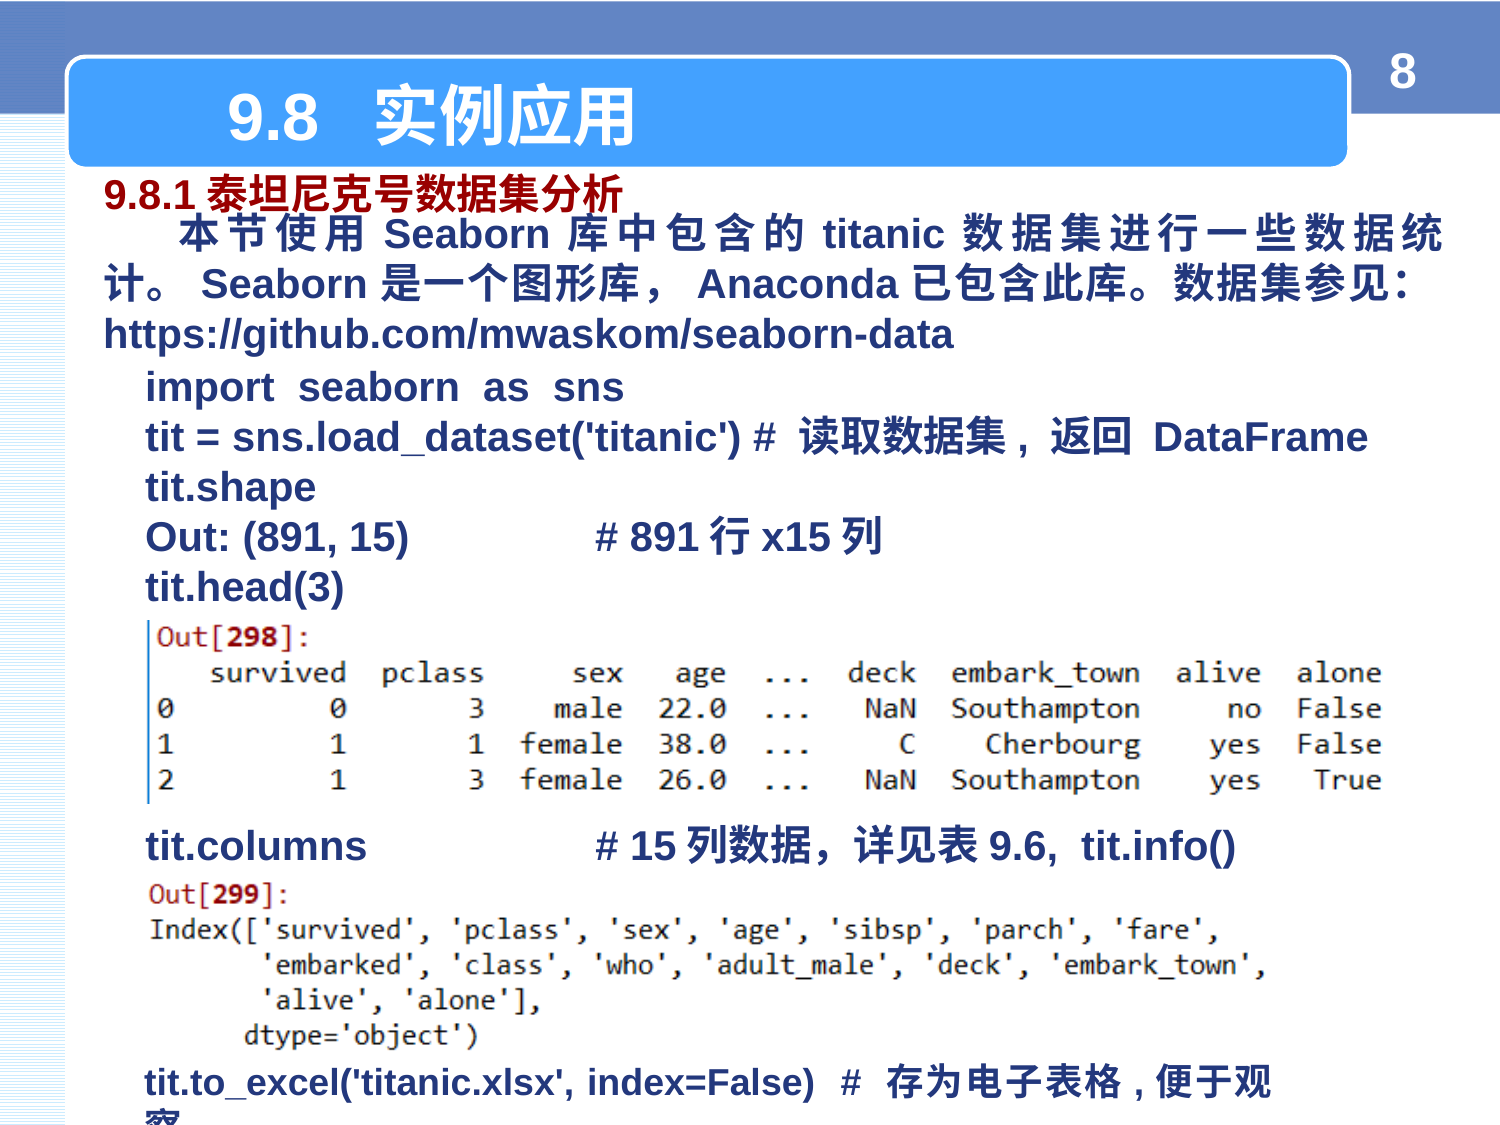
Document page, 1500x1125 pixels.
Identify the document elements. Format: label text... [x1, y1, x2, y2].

text_box 9.8.1泰坦尼克号数据集分析 [88, 154, 916, 199]
text_box 8 [1335, 31, 1472, 138]
text_box 9.8 实例应用 [212, 66, 1288, 161]
text_box tit.to_excel('titanic.xlsx', index=False) # 存为电子表格,便于观察 [129, 1050, 1288, 1125]
picture [145, 874, 1277, 1059]
text_box 本节使用Seaborn库中包含的titanic数据集进行一些数据统计。Seaborn是一个图形库，Anaconda已包含此库。数据集参见：https://github.com/mwaskom/seaborn-data [88, 199, 1459, 365]
picture [145, 619, 1404, 805]
text_box tit.columns # 15列数据，详见表9.6, tit.info() [130, 811, 1419, 877]
text_box import seaborn as sns tit = sns.load_dataset('titanic') # 读取数据集, 返回 DataFrame tit.shape Out: (891, 15) # 891行x15列 tit.head(3) [130, 352, 1440, 618]
